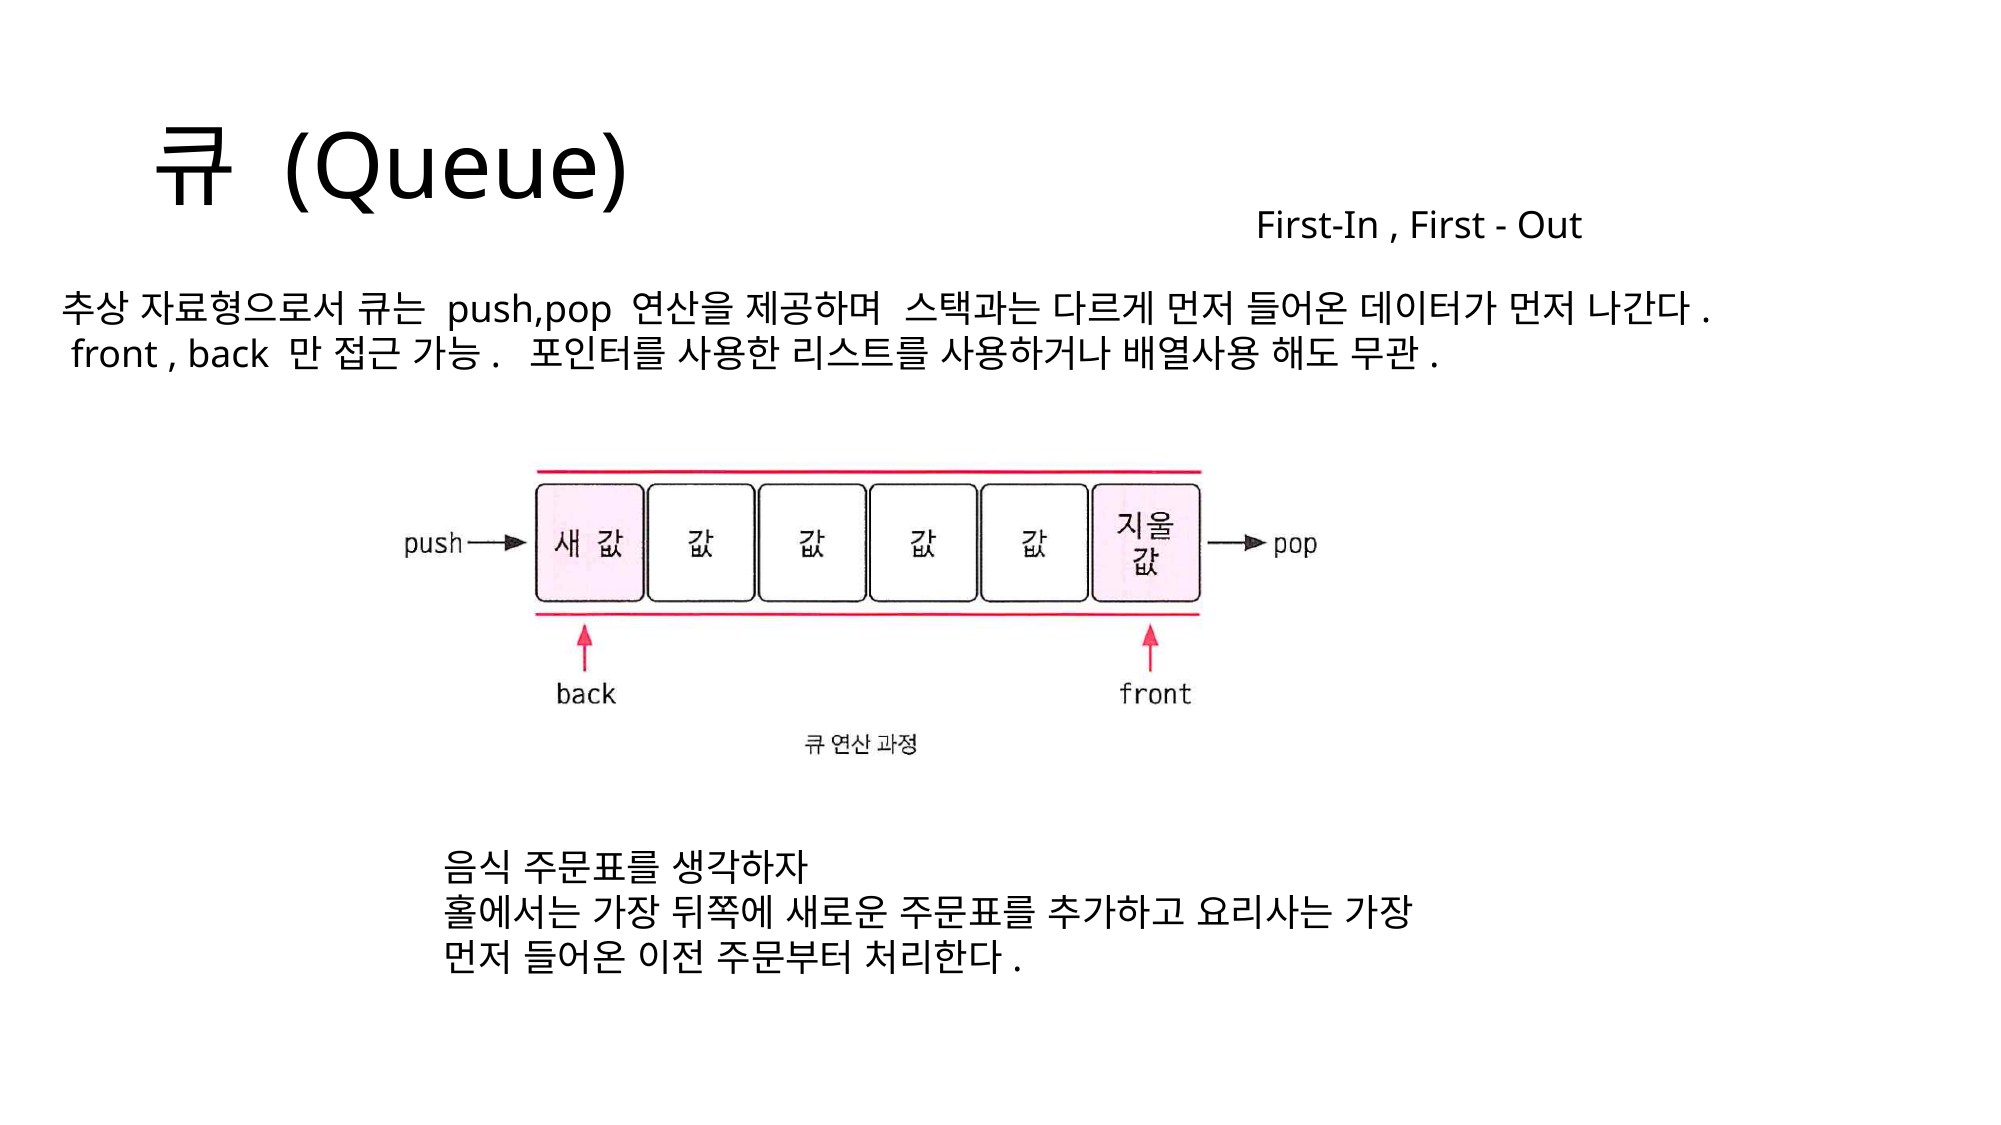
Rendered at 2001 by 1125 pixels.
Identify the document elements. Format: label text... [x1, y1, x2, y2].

text_box 추상 자료형으로서 큐는 push,pop 연산을 제공하며 스택과는 다르게 먼저 들어온 데이터가 먼저 나간다. front , back 만 접근 가능. 포인터를 사용한 리스트를 사용하거나 배열사용 해도 무관. [46, 277, 1879, 382]
picture [359, 435, 1368, 766]
text_box First-In , First - Out [1240, 193, 1599, 254]
title 큐 (Queue) [137, 59, 1863, 277]
text_box 음식 주문표를 생각하자 홀에서는 가장 뒤쪽에 새로운 주문표를 추가하고 요리사는 가장 먼저 들어온 이전 주문부터 처리한다. [428, 836, 1430, 986]
